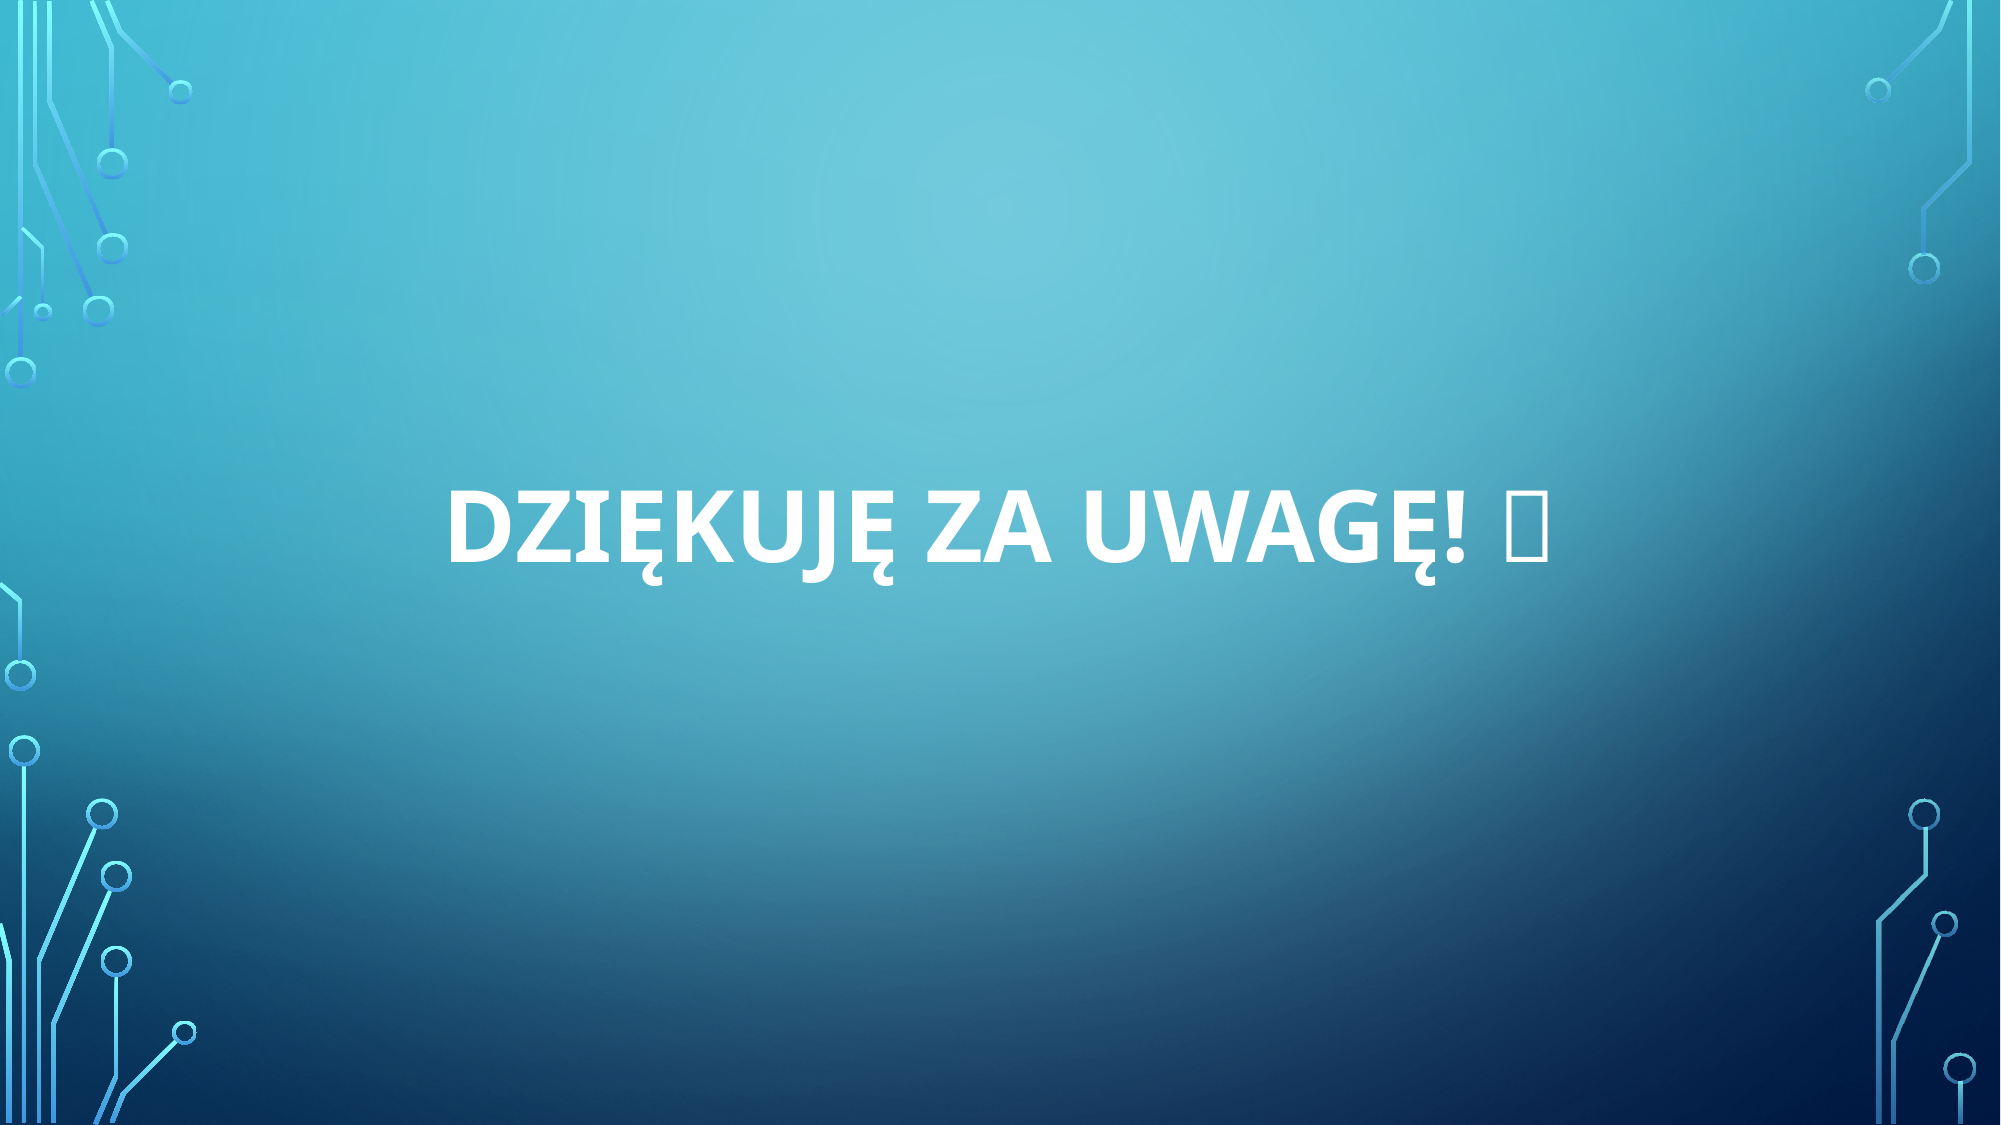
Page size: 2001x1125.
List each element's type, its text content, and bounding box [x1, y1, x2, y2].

title Dziękuję za uwagę!  [187, 409, 1813, 652]
